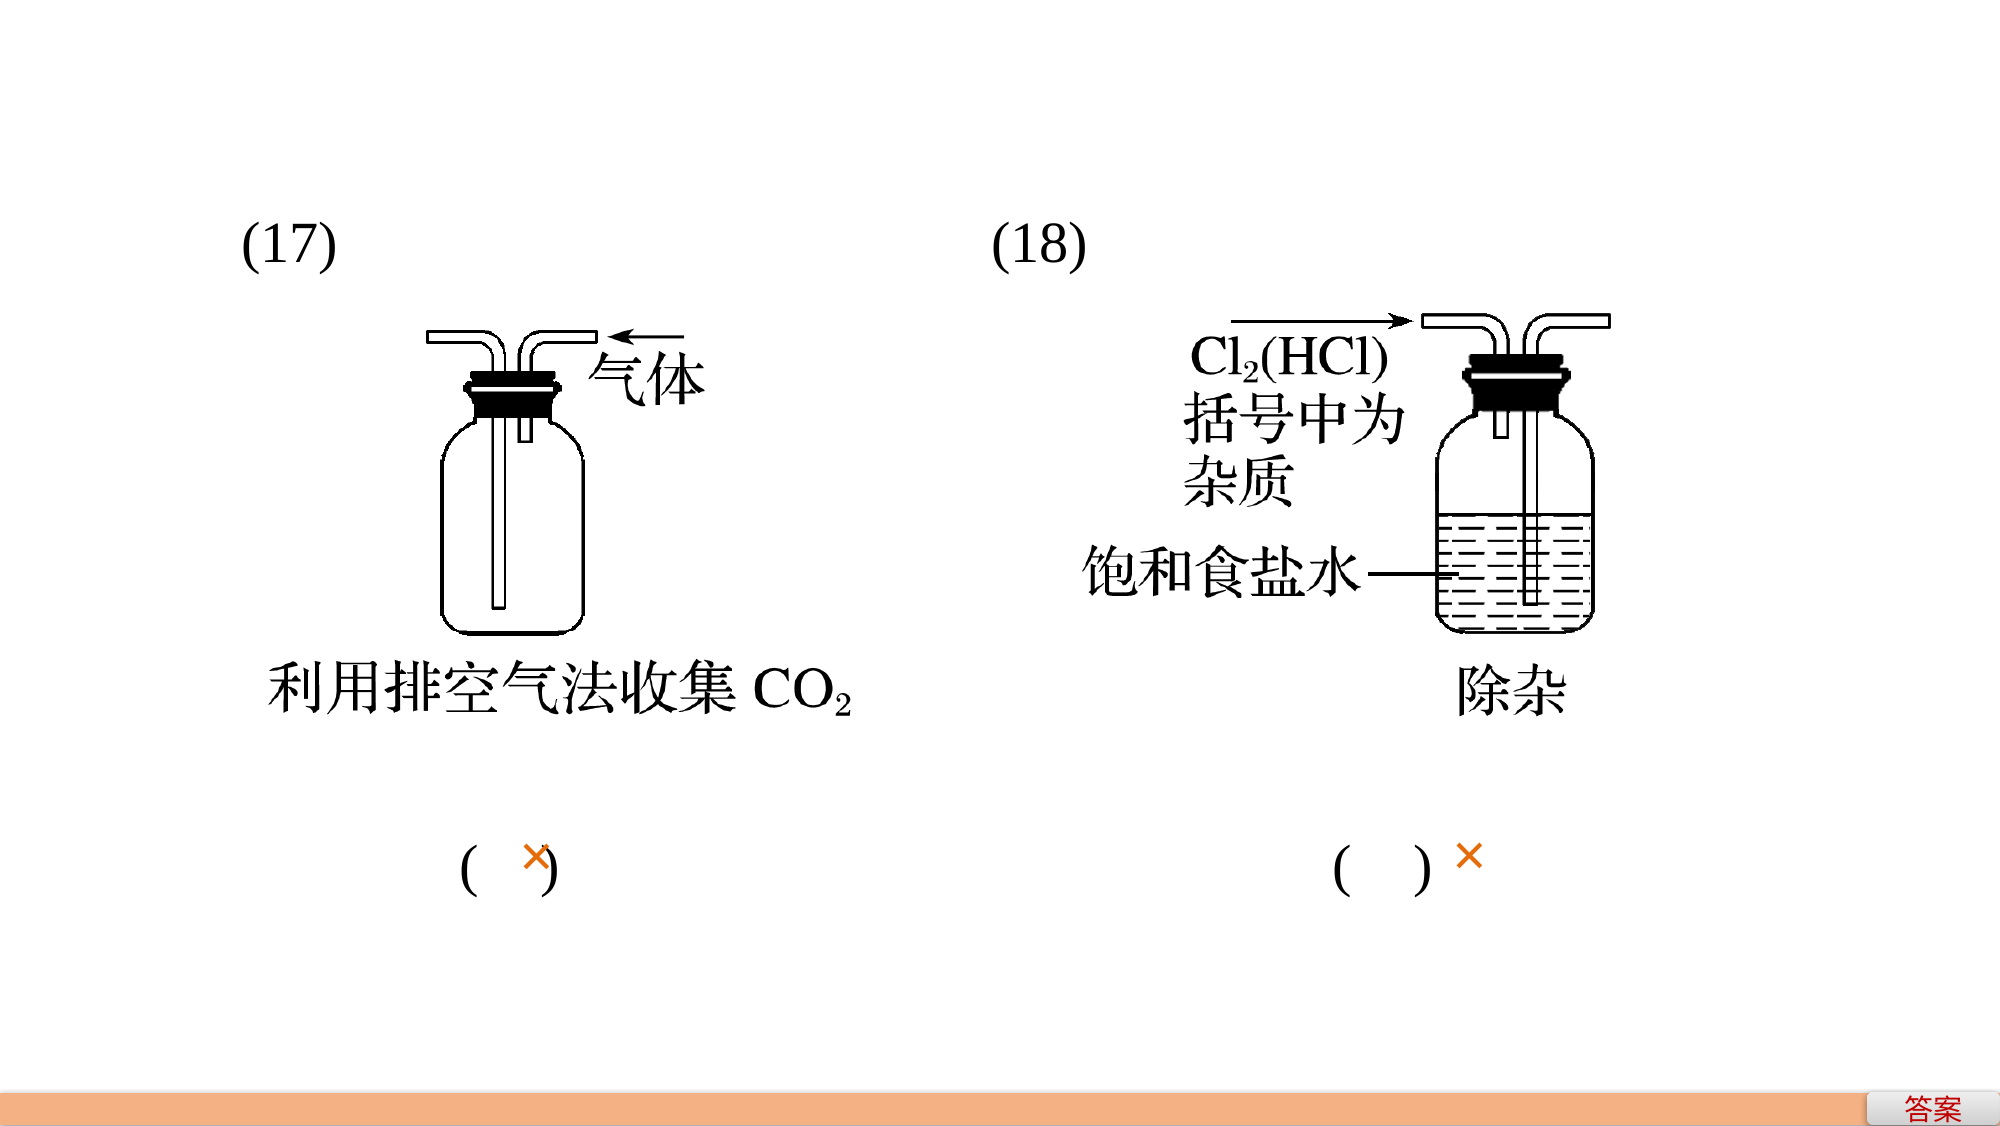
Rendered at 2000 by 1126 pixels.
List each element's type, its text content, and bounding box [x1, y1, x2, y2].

picture [1060, 291, 1627, 735]
text_box × [1438, 810, 1502, 896]
picture [246, 318, 859, 729]
text_box (17) (18) [226, 197, 1104, 282]
text_box 答案 [1866, 1091, 2000, 1126]
text_box ( ) ( ) [444, 819, 1603, 905]
text_box [0, 1092, 1866, 1126]
text_box × [504, 811, 568, 897]
